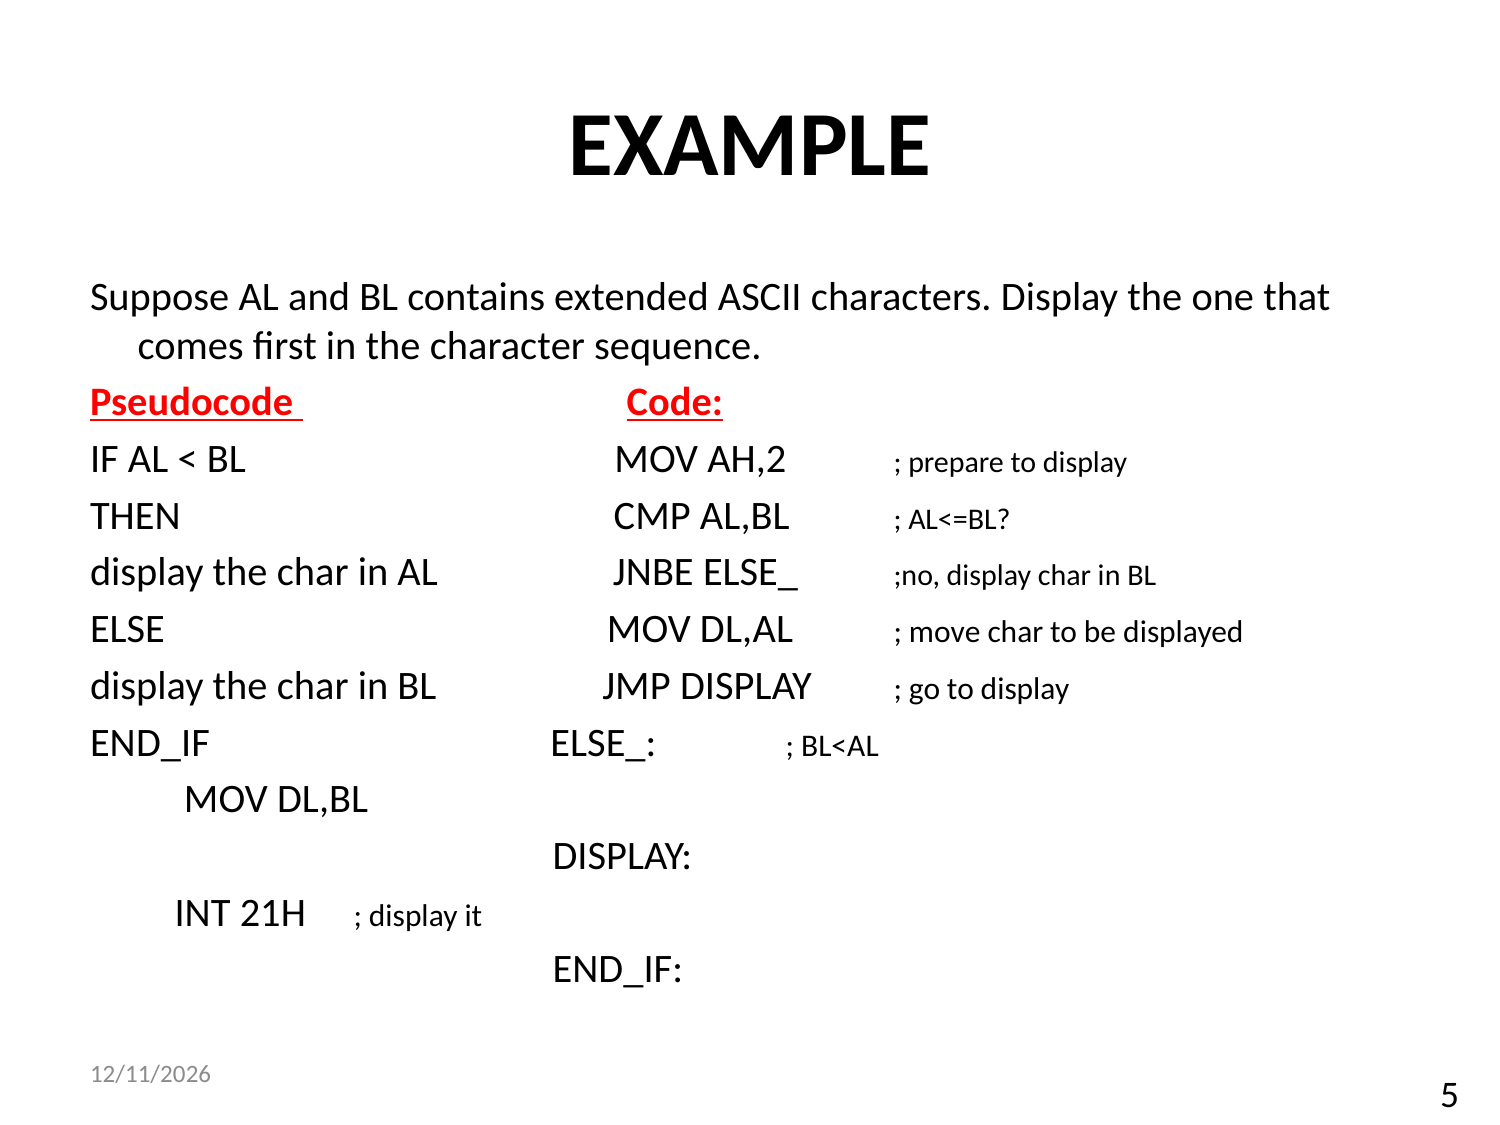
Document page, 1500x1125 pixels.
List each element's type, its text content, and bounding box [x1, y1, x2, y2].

list Suppose AL and BL contains extended ASCII characters. Display the one that comes first in the character sequence. Pseudocode Code: IF AL < BL MOV AH,2 ; prepare to display THEN CMP AL,BL ; AL<=BL? display the char in AL JNBE ELSE_ ;no, display char in BL ELSE MOV DL,AL ; move char to be displayed display the char in BL JMP DISPLAY ; go to display END_IF ELSE_: ; BL<AL MOV DL,BL DISPLAY: INT 21H ; display it END_IF: [75, 262, 1425, 1005]
text_box 5 [1425, 1062, 1475, 1123]
title EXAMPLE [75, 45, 1425, 233]
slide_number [75, 1042, 425, 1103]
